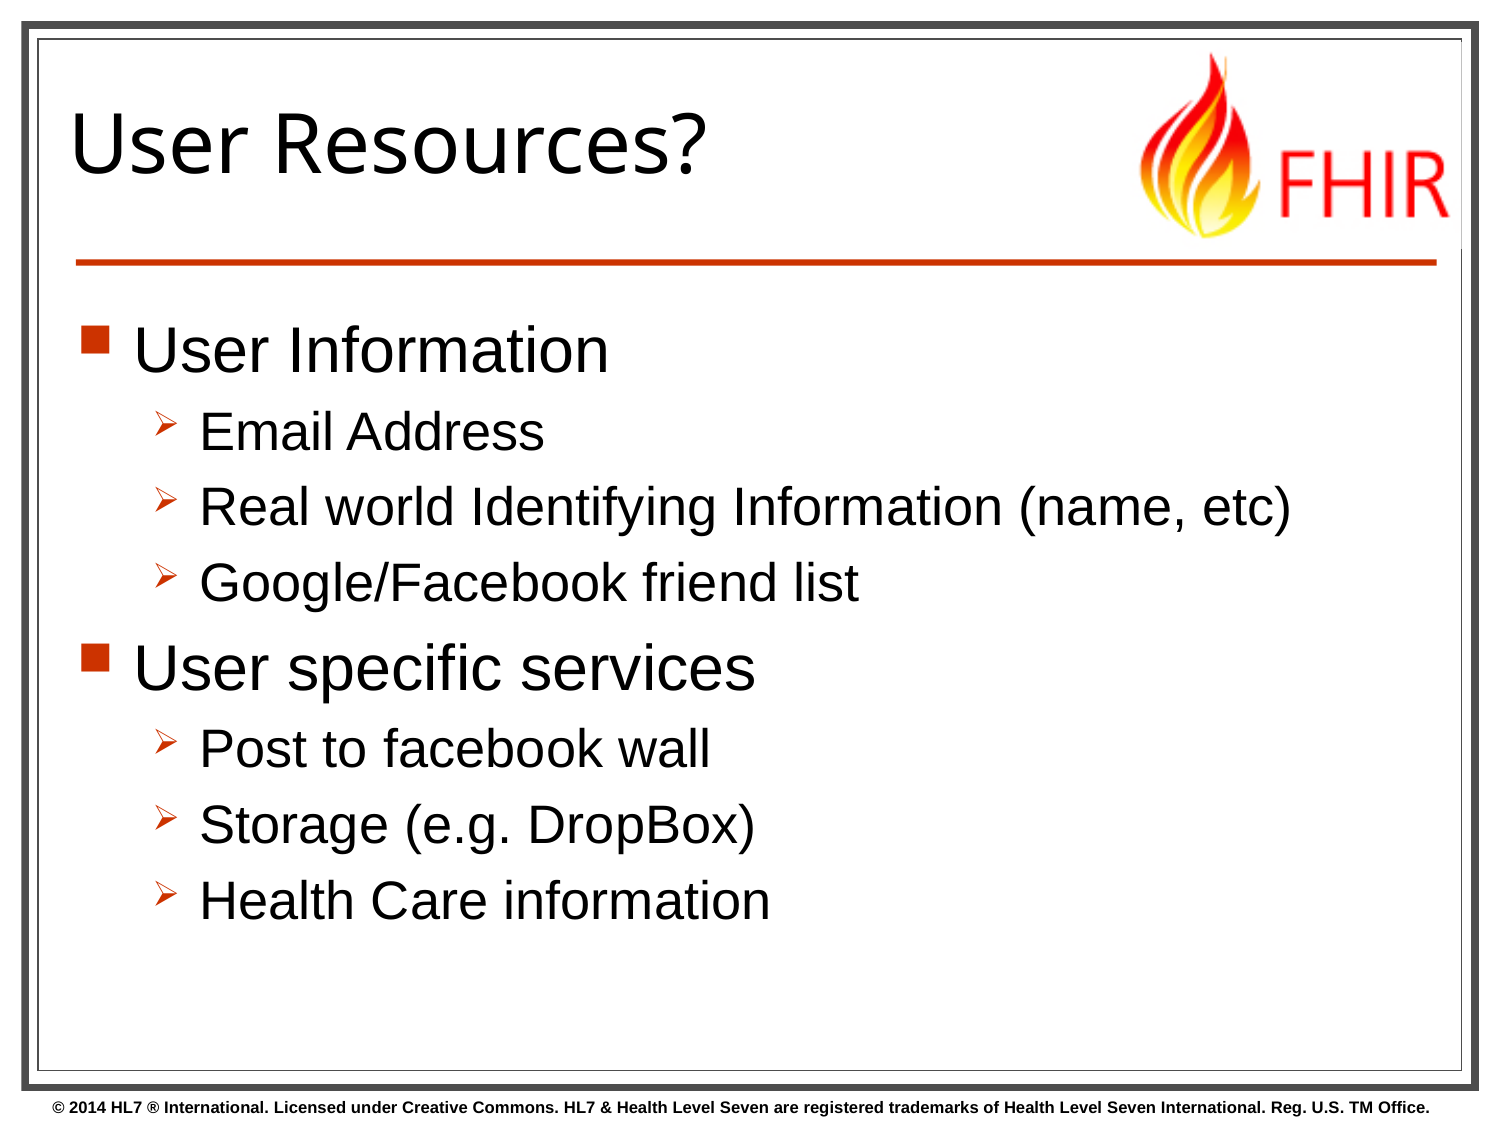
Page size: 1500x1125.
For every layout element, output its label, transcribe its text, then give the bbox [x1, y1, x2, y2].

picture [1128, 42, 1462, 249]
title User Resources? [53, 54, 1128, 244]
list User Information Email Address Real world Identifying Information (name, etc) Google/Facebook friend list User specific services Post to facebook wall Storage (e.g. DropBox) Health Care information [62, 299, 1438, 1035]
